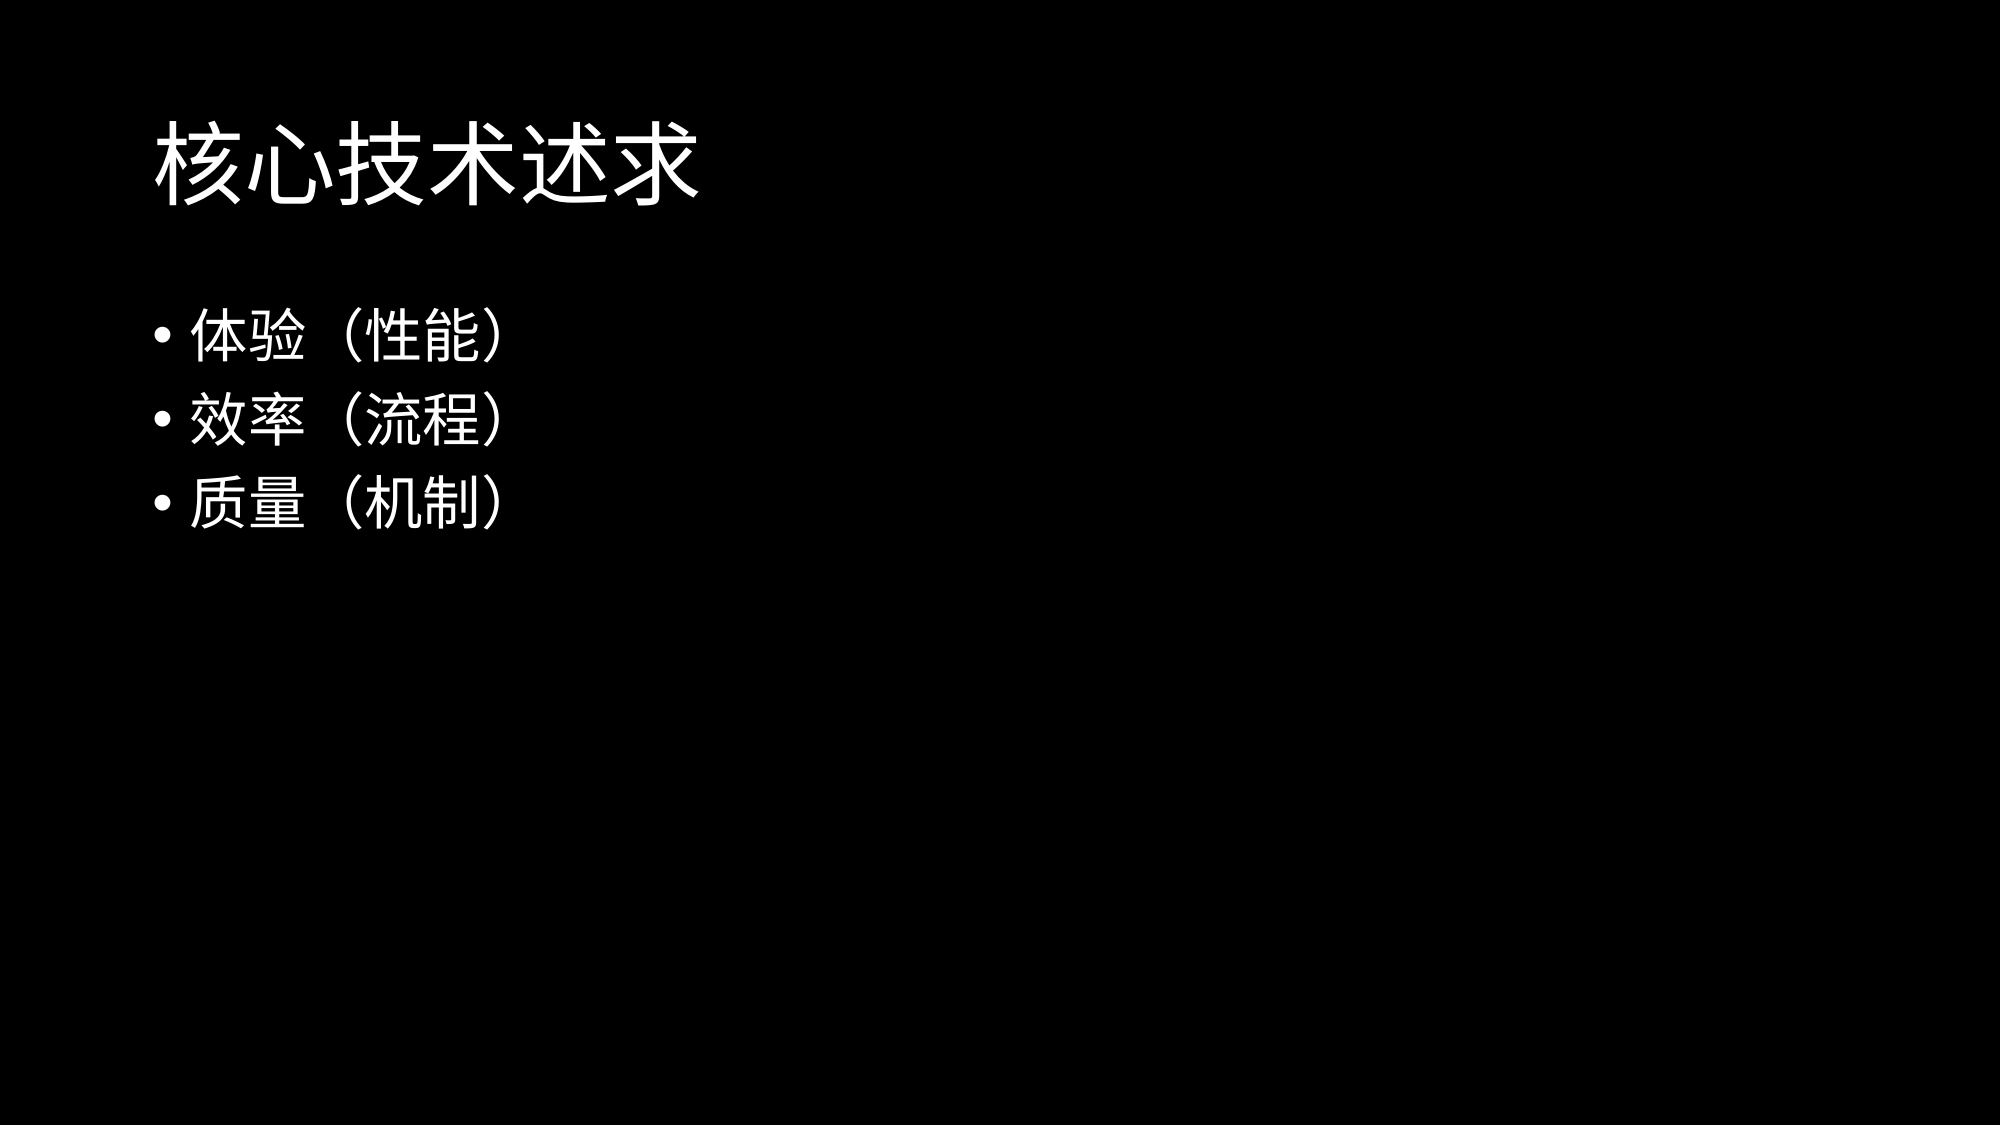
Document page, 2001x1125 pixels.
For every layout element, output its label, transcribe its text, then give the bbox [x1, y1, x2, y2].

list 体验（性能） 效率（流程） 质量（机制） [137, 299, 1863, 1014]
title 核心技术述求 [137, 59, 1863, 278]
